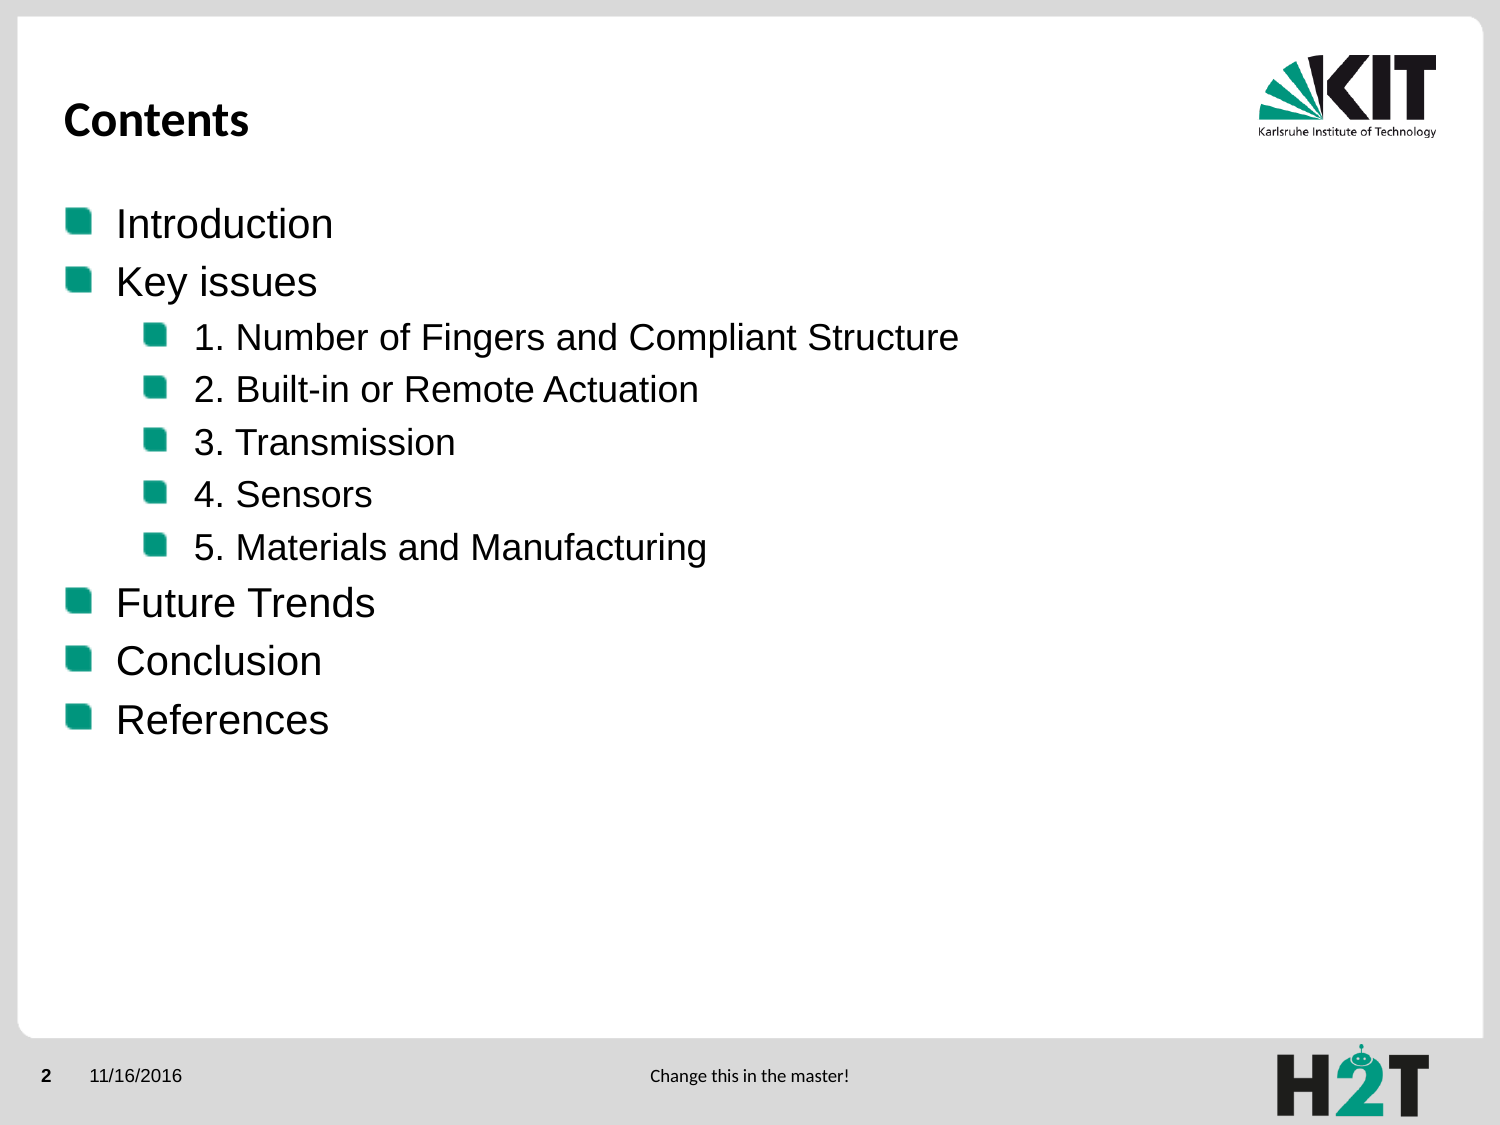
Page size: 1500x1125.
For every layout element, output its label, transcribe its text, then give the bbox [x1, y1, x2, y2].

picture [0, 0, 1500, 1125]
list Introduction Key issues 1. Number of Fingers and Compliant Structure 2. Built-in or Remote Actuation 3. Transmission 4. Sensors 5. Materials and Manufacturing Future Trends Conclusion References [64, 196, 1436, 1000]
title Contents [63, 54, 1199, 148]
